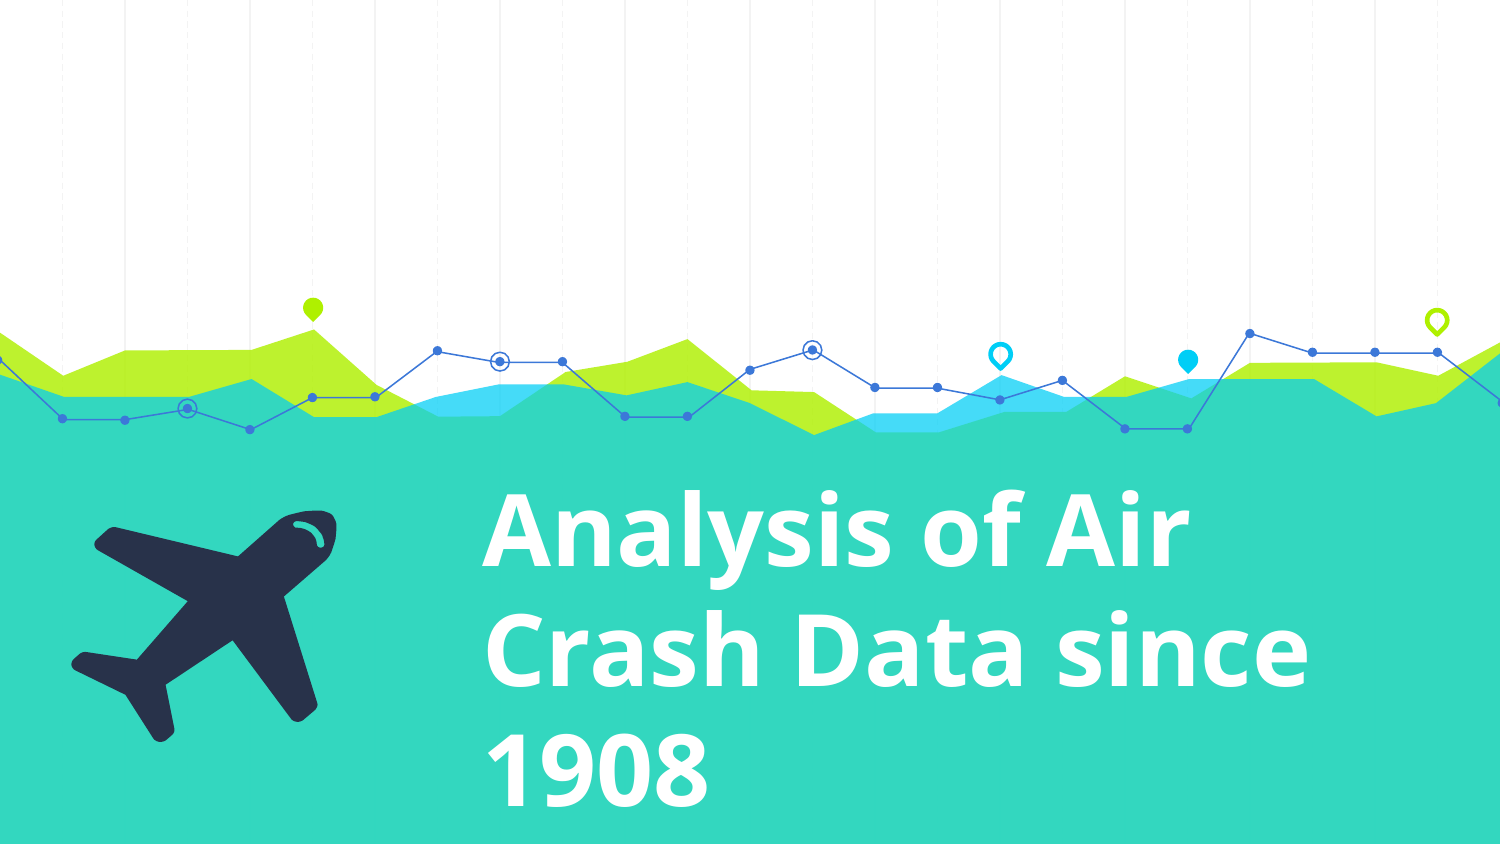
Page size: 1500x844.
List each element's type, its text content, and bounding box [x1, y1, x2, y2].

title Analysis of Air Crash Data since 1908 [467, 551, 1388, 742]
text_box [71, 510, 337, 742]
